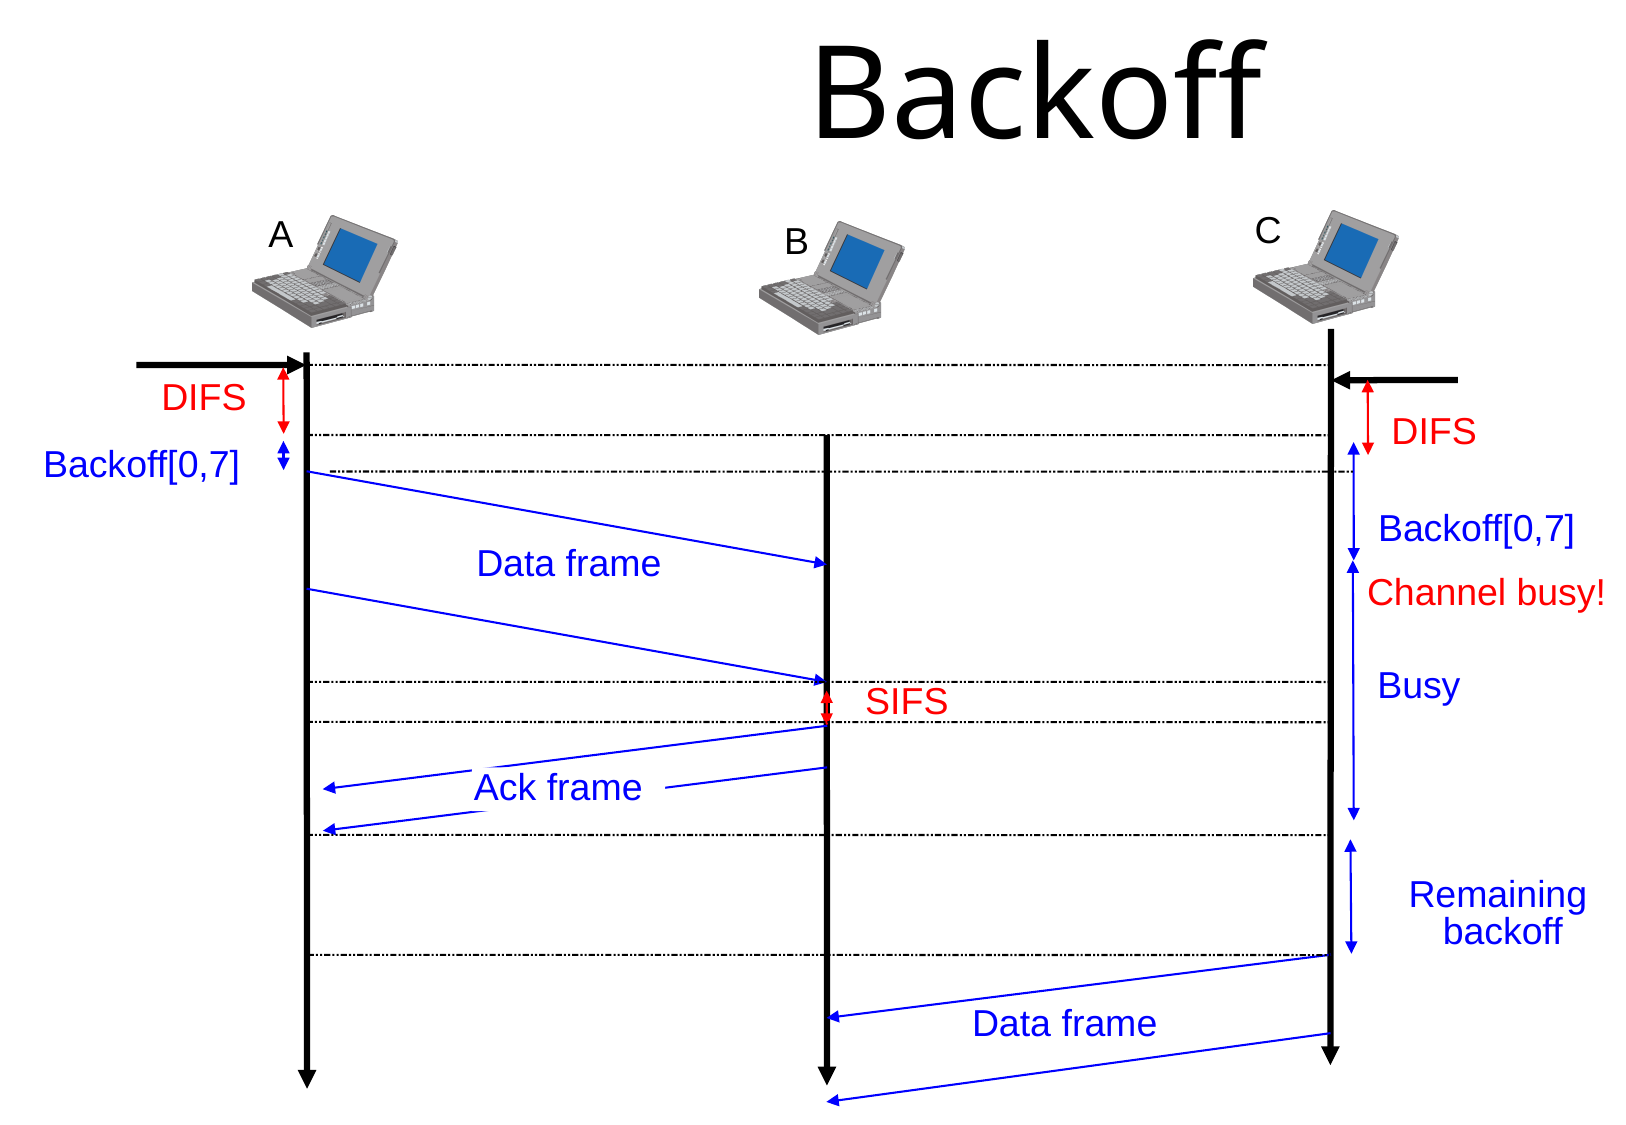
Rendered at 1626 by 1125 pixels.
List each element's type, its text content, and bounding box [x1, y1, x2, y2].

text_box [1352, 560, 1608, 821]
text_box [136, 358, 306, 366]
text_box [1350, 839, 1625, 955]
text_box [826, 954, 1332, 1103]
picture [759, 221, 905, 336]
picture [1253, 210, 1399, 325]
title Backoff [549, 0, 1522, 199]
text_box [160, 367, 1478, 439]
picture [252, 214, 398, 329]
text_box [306, 471, 1331, 836]
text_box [41, 440, 1577, 561]
text_box [300, 842, 314, 1089]
